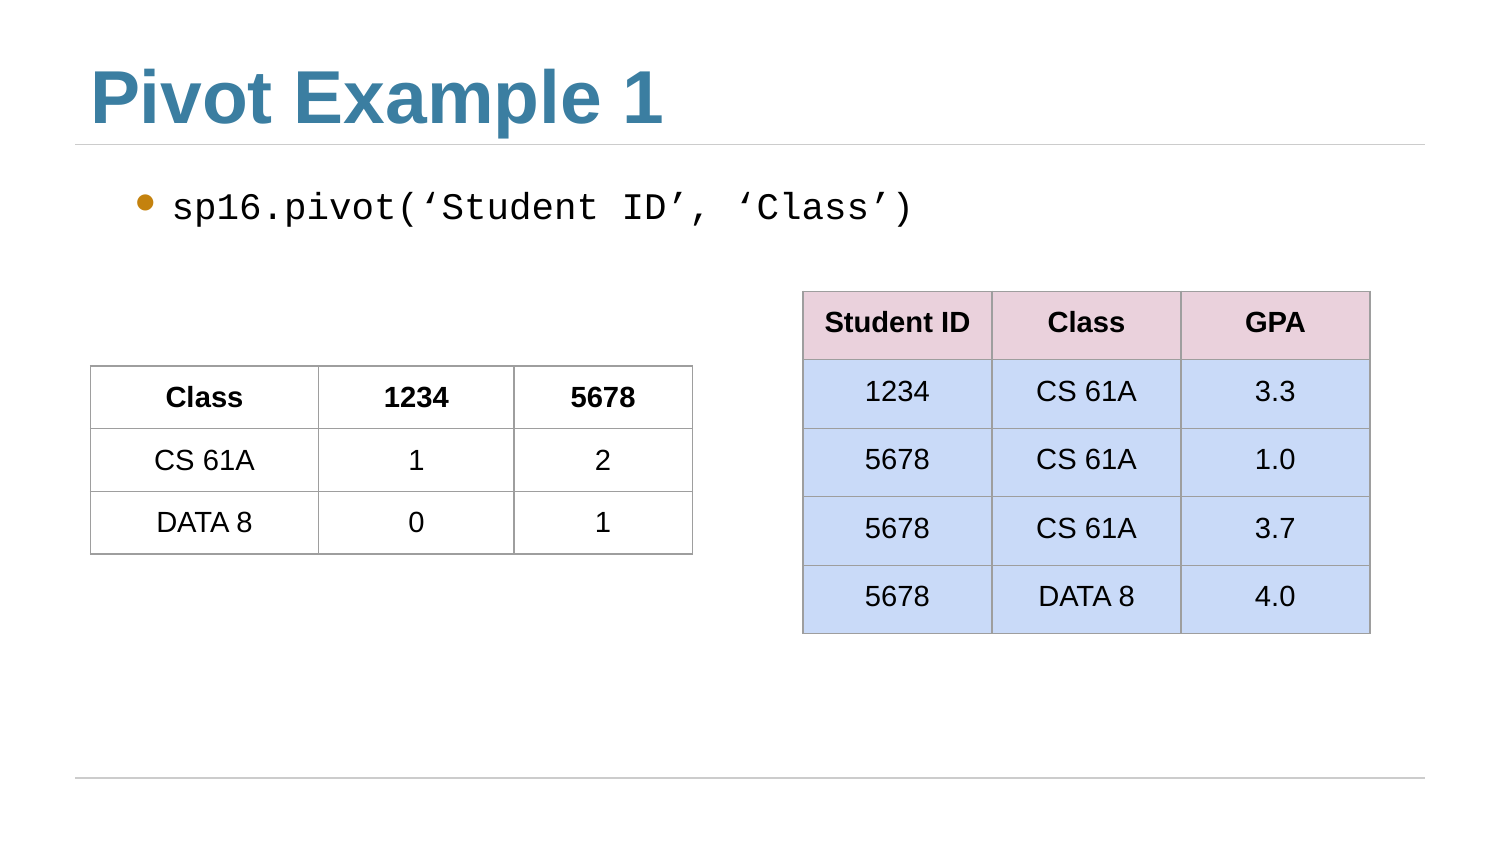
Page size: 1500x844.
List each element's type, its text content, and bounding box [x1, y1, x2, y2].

title Pivot Example 1 [75, 33, 1175, 145]
table_cell 1 [319, 429, 513, 491]
list sp16.pivot(‘Student ID’, ‘Class’) [81, 159, 1419, 231]
table_header 1234 [319, 367, 513, 428]
table_header Student ID [804, 292, 991, 359]
table_cell 0 [319, 492, 513, 553]
table_header 5678 [515, 367, 692, 428]
table_cell CS 61A [91, 429, 318, 491]
table_cell DATA 8 [993, 566, 1180, 633]
table_cell 2 [515, 429, 692, 491]
table_cell 3.3 [1182, 360, 1369, 428]
table_cell 4.0 [1182, 566, 1369, 633]
table_cell DATA 8 [91, 492, 318, 553]
table_cell CS 61A [993, 360, 1180, 428]
table_cell 3.7 [1182, 497, 1369, 565]
table_header Class [993, 292, 1180, 359]
table_cell 1 [515, 492, 692, 553]
table_cell 5678 [804, 497, 991, 565]
table_cell CS 61A [993, 429, 1180, 496]
table_cell 1234 [804, 360, 991, 428]
table_cell 1.0 [1182, 429, 1369, 496]
table_cell 5678 [804, 566, 991, 633]
table_header GPA [1182, 292, 1369, 359]
table_cell 5678 [804, 429, 991, 496]
table_header Class [91, 367, 318, 428]
table_cell CS 61A [993, 497, 1180, 565]
